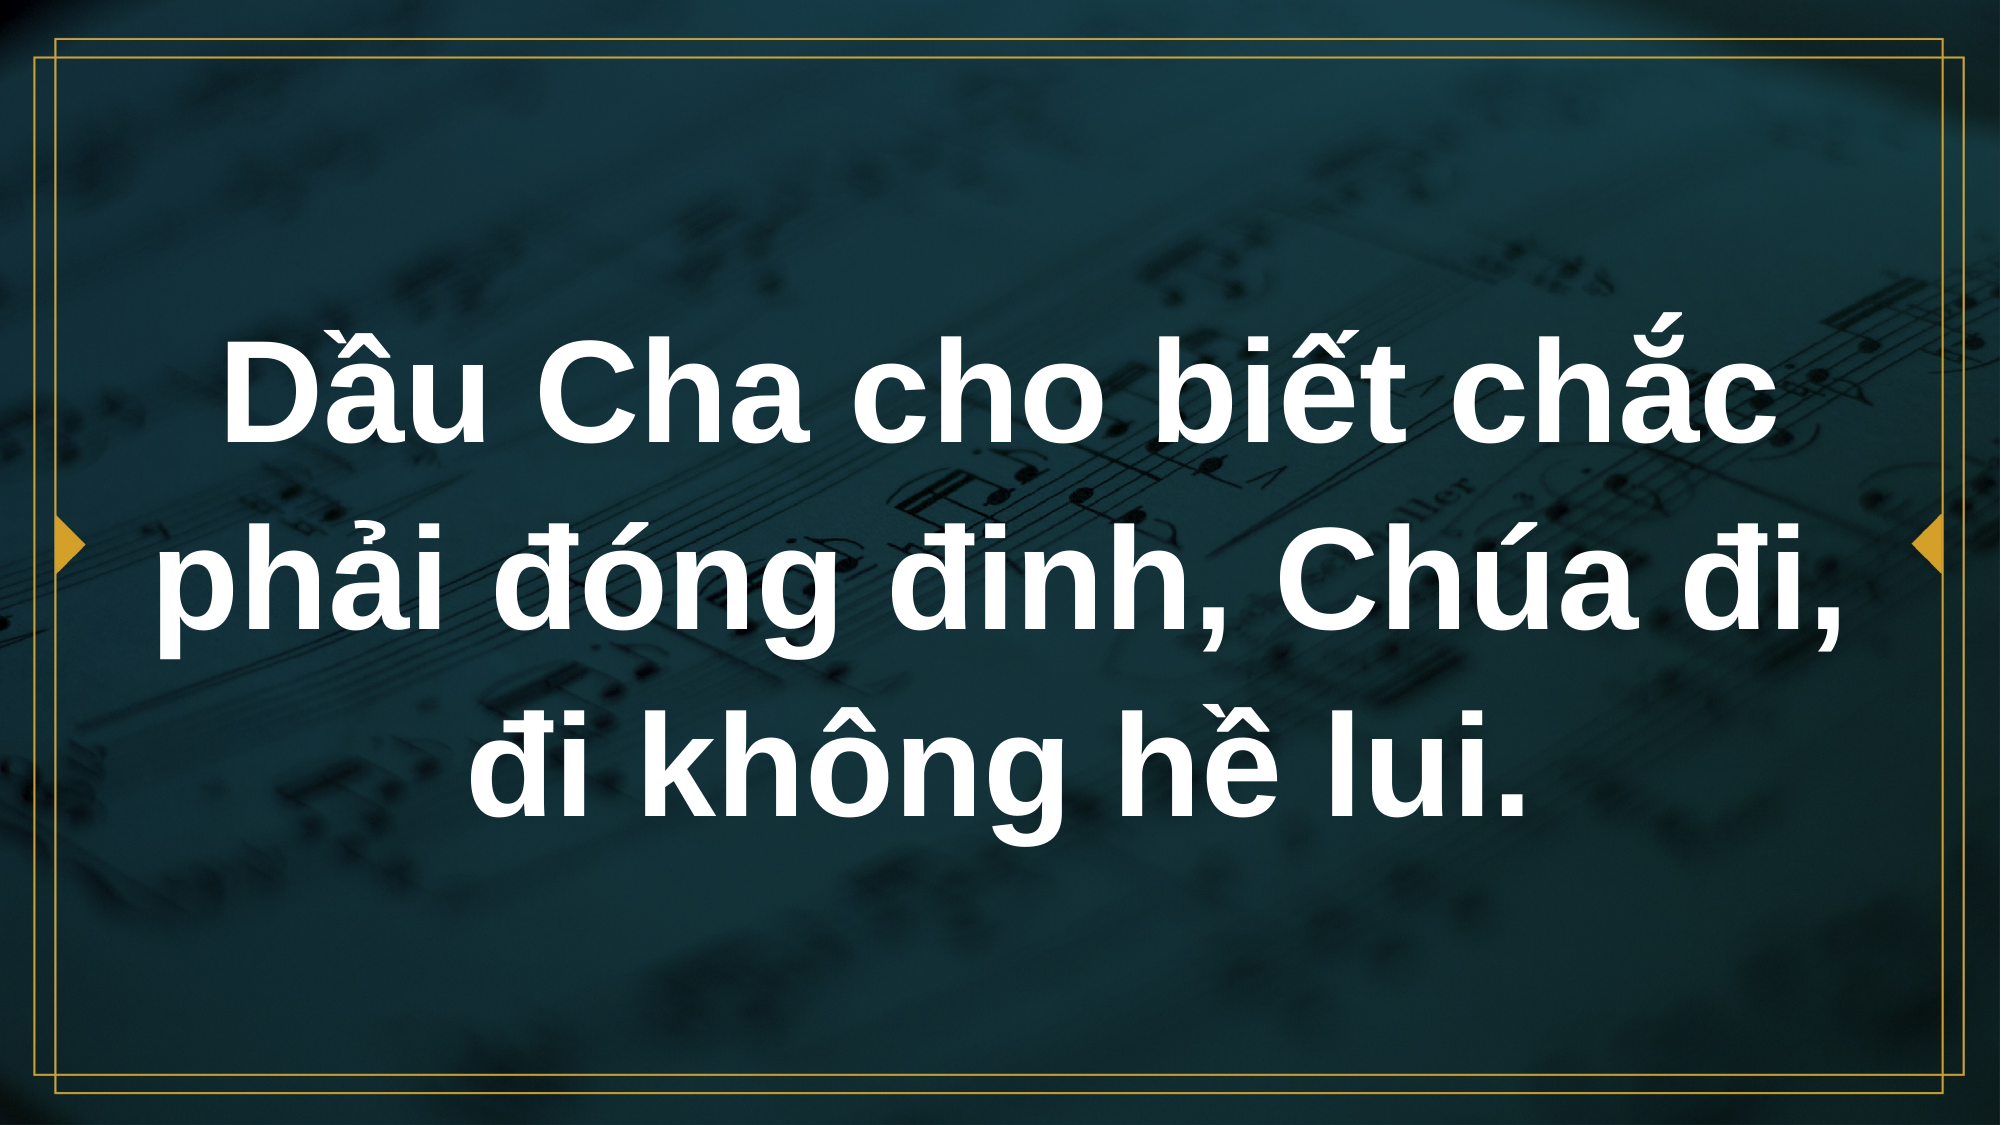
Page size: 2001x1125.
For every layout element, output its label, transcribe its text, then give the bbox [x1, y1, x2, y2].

title Dầu Cha cho biết chắc phải đóng đinh, Chúa đi, đi không hề lui. [55, 53, 1945, 1077]
picture [0, 0, 2000, 1125]
